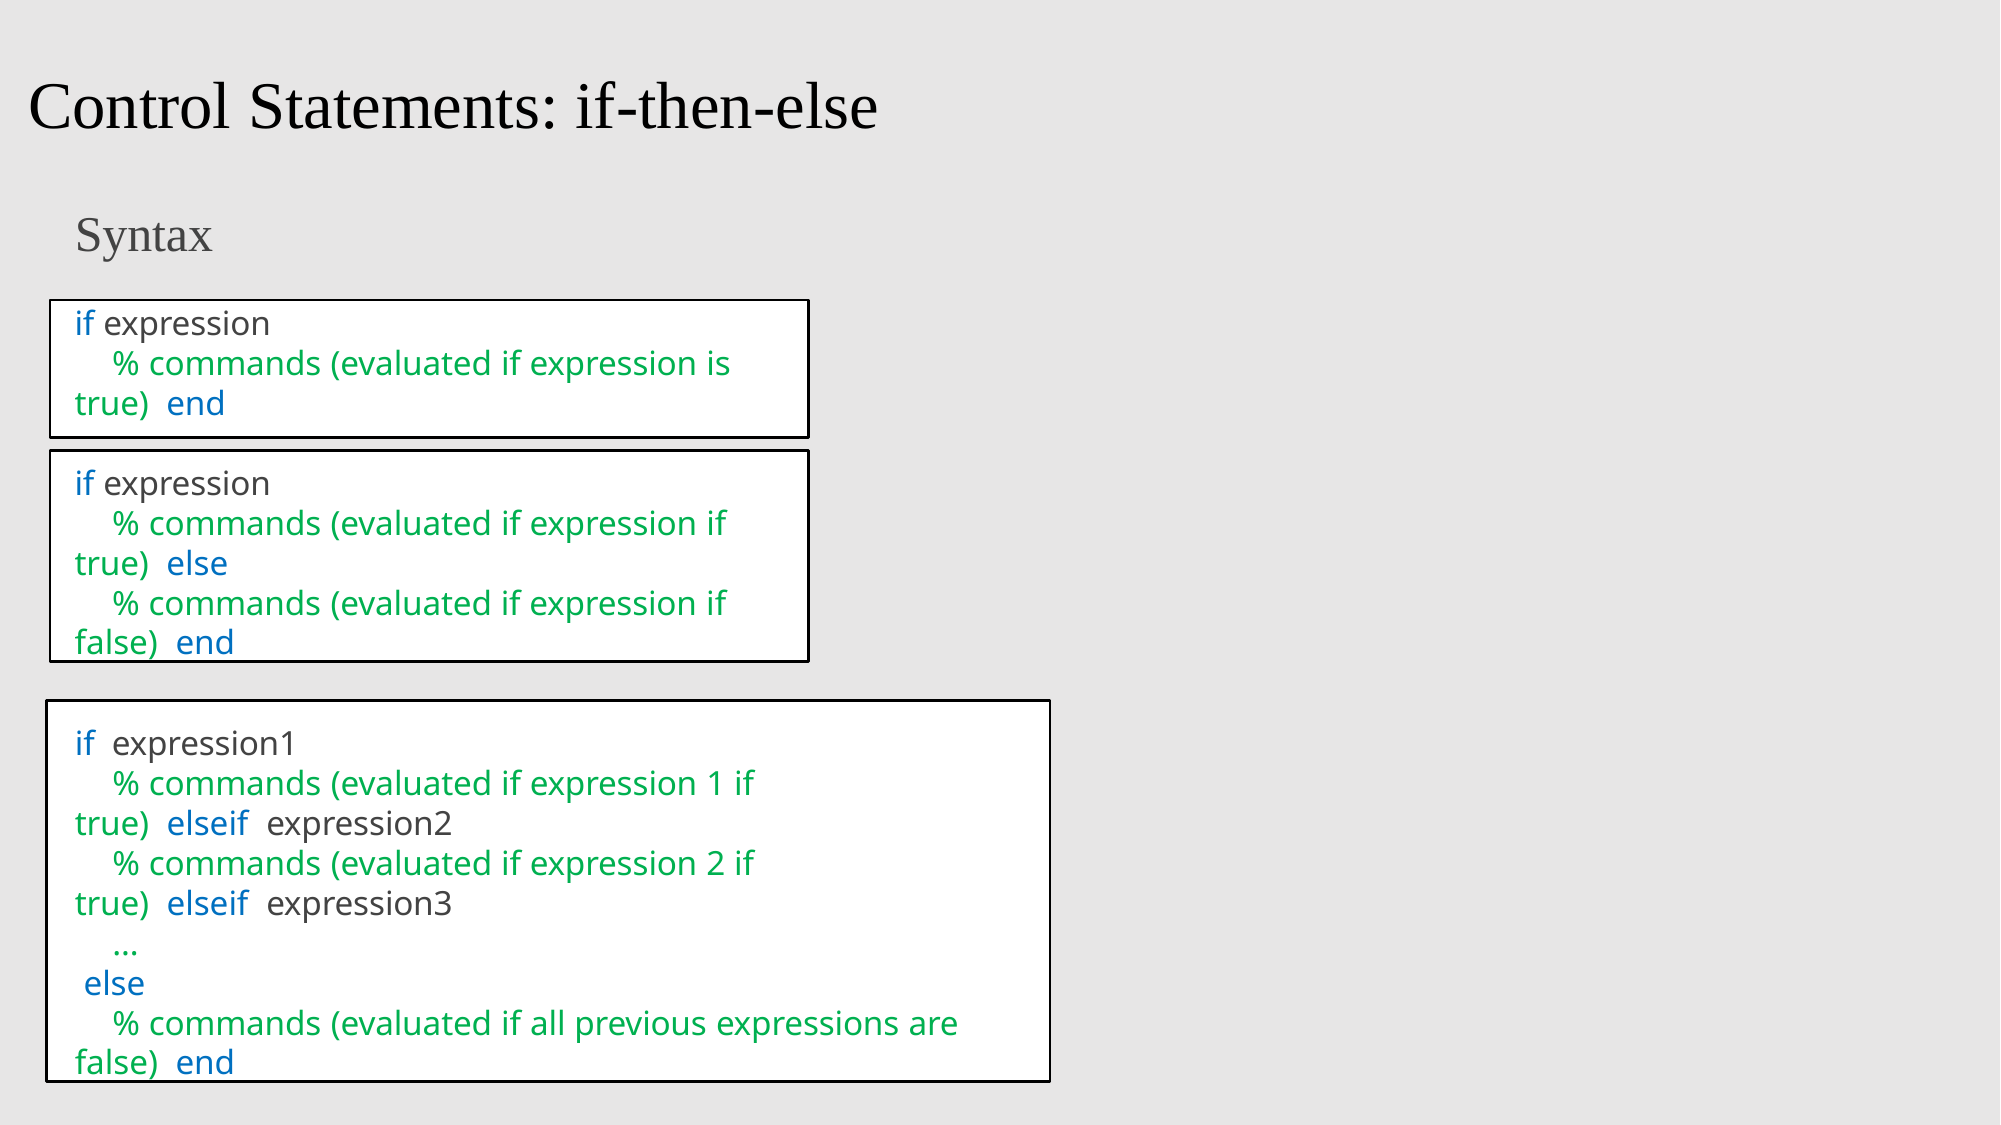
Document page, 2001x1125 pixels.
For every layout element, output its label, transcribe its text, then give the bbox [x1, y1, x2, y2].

title Control Statements: if-then-else [26, 5, 904, 196]
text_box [0, 298, 1500, 1125]
text_box Syntax [72, 199, 216, 262]
